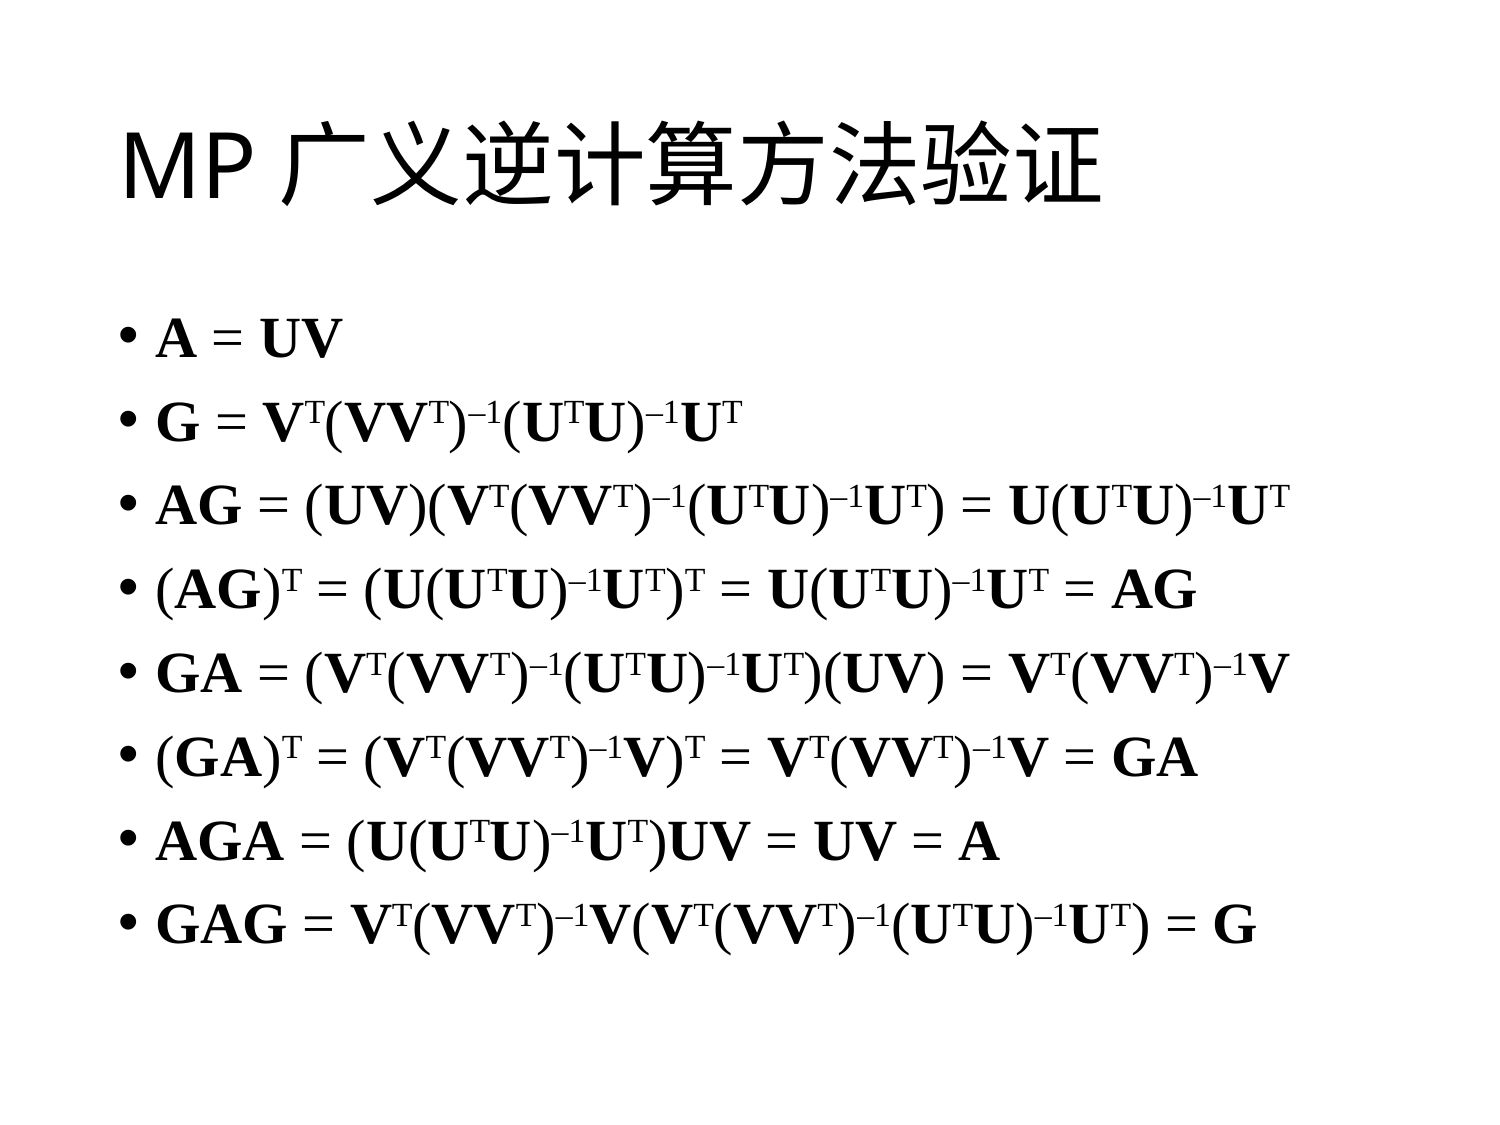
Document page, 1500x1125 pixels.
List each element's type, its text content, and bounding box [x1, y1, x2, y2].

title MP广义逆计算方法验证 [103, 59, 1397, 278]
list A = UV G = VT(VVT)–1(UTU)–1UT AG = (UV)(VT(VVT)–1(UTU)–1UT) = U(UTU)–1UT (AG)T = (U(UTU)–1UT)T = U(UTU)–1UT = AG GA = (VT(VVT)–1(UTU)–1UT)(UV) = VT(VVT)–1V (GA)T = (VT(VVT)–1V)T = VT(VVT)–1V = GA AGA = (U(UTU)–1UT)UV = UV = A GAG = VT(VVT)–1V(VT(VVT)–1(UTU)–1UT) = G [103, 299, 1397, 1014]
